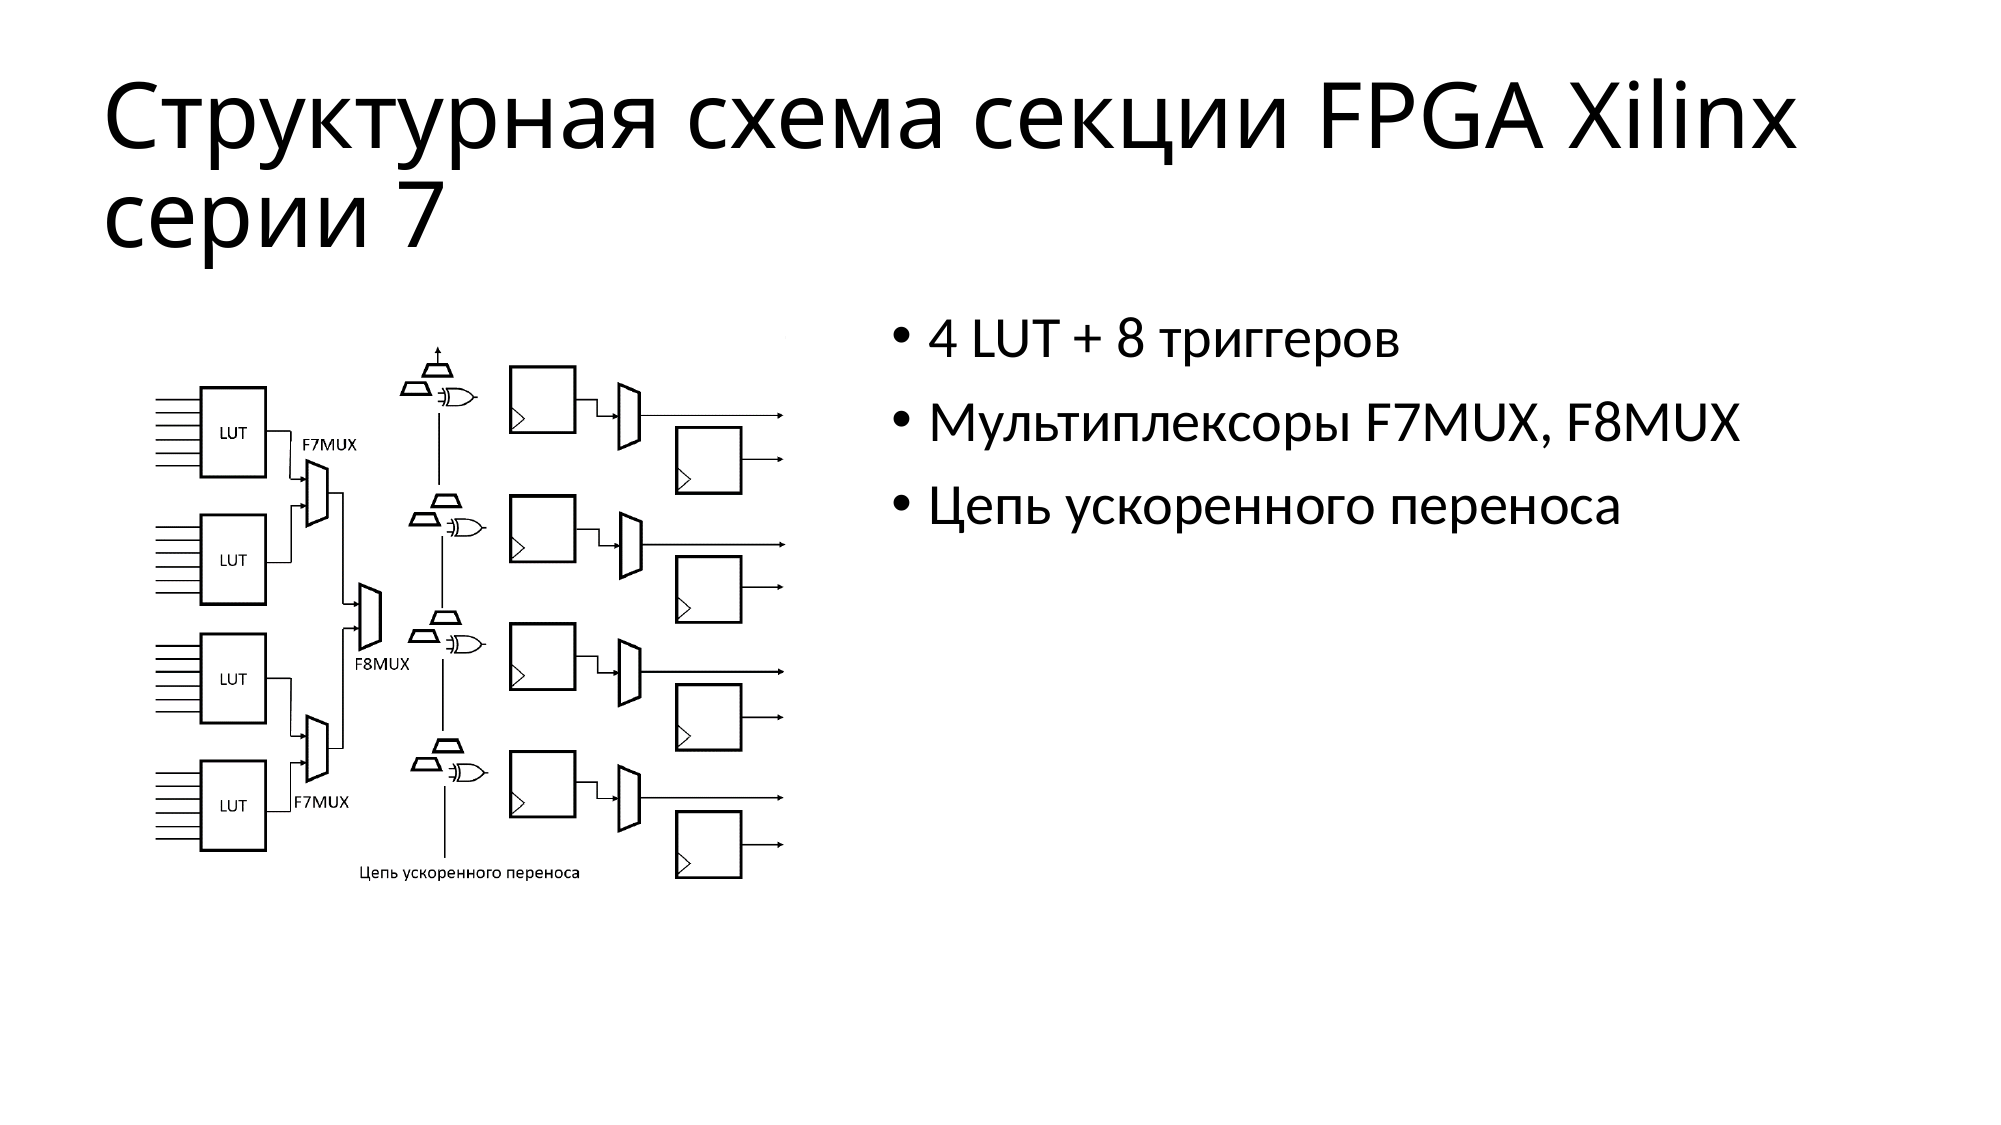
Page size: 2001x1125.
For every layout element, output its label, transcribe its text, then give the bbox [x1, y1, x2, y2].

list 4 LUT + 8 триггеров Мультиплексоры F7MUX, F8MUX Цепь ускоренного переноса [876, 299, 1863, 1014]
picture [137, 336, 786, 887]
title Структурная схема секции FPGA Xilinx серии 7 [87, 59, 1908, 278]
